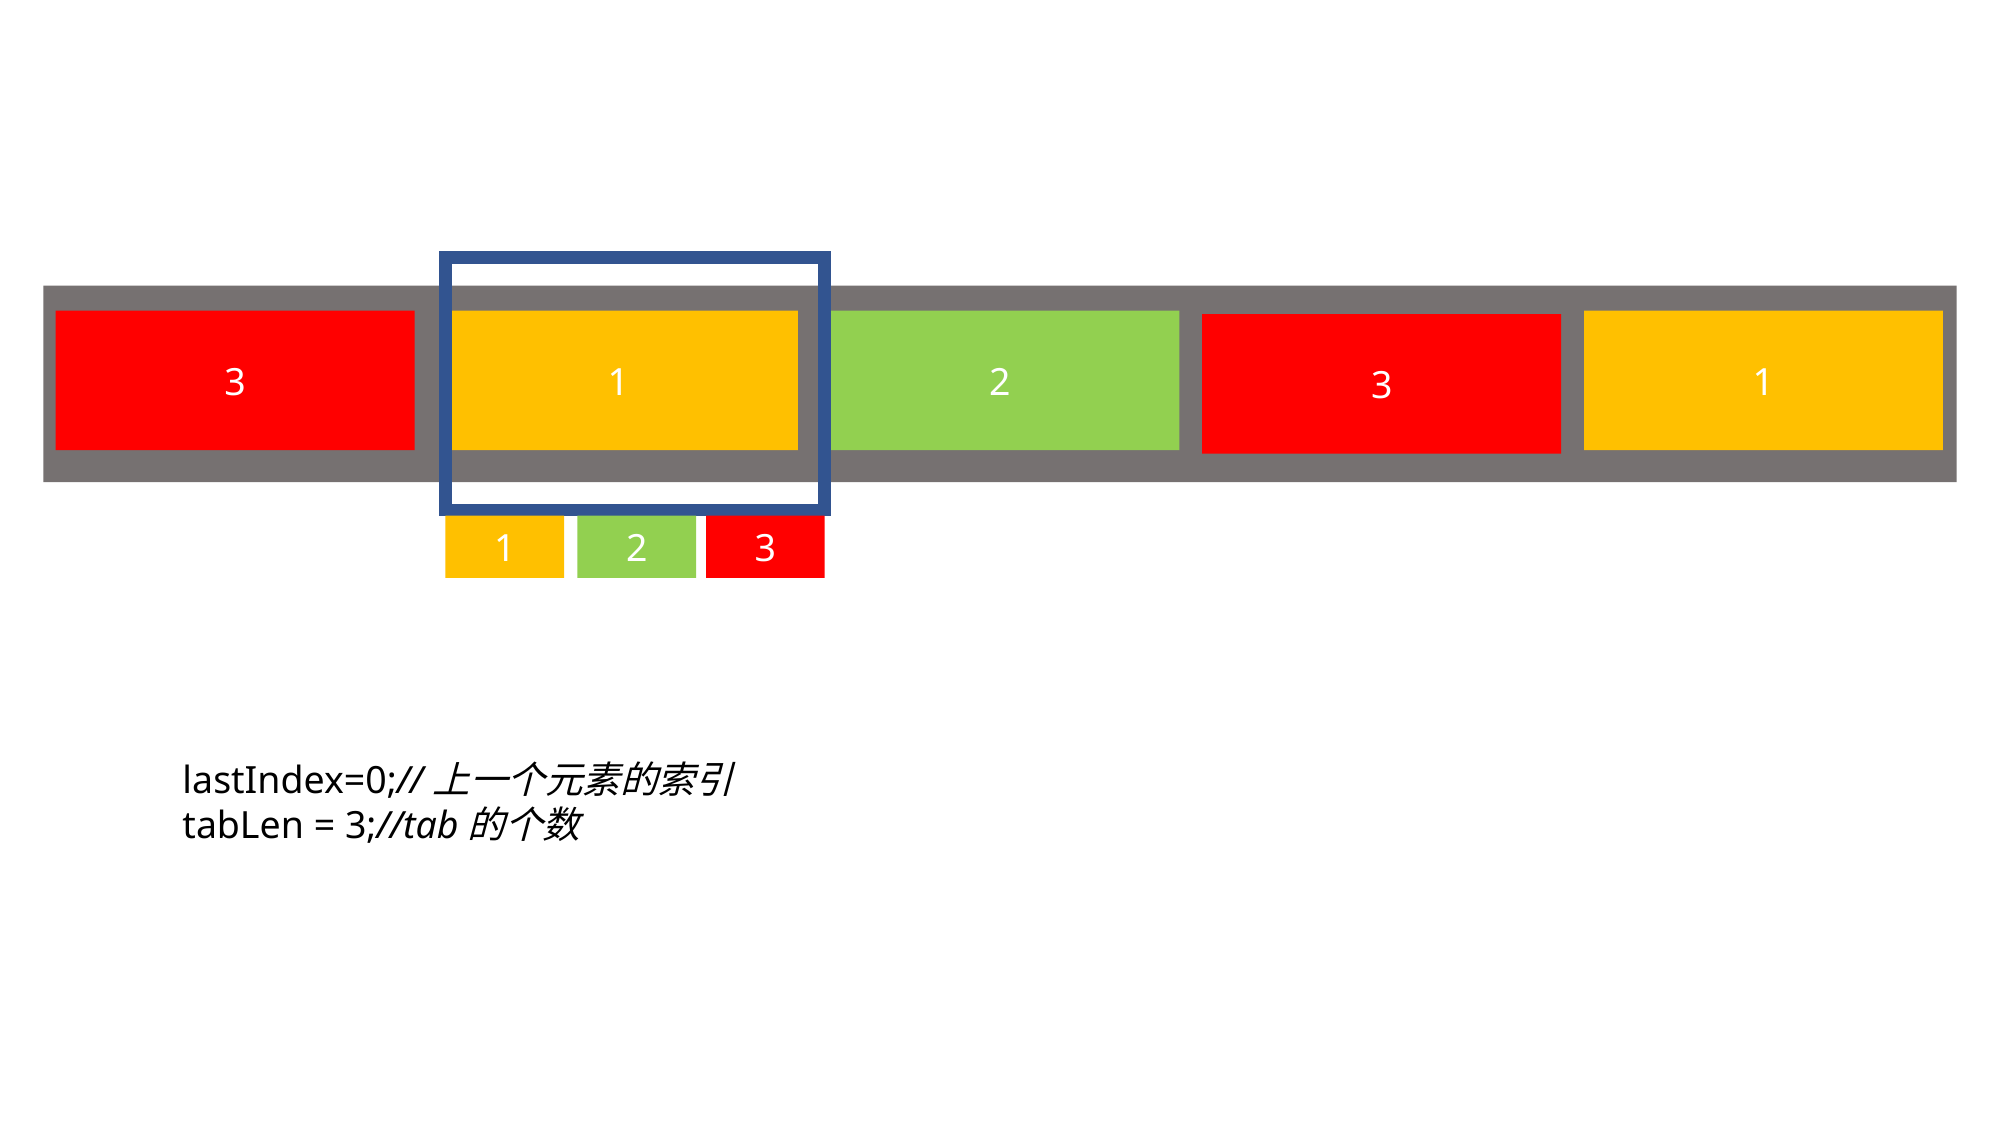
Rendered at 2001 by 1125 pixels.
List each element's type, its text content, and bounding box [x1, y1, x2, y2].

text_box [825, 285, 1957, 483]
text_box lastIndex=0;//上一个元素的索引 tabLen = 3;//tab的个数 [167, 748, 960, 854]
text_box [43, 285, 445, 483]
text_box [445, 257, 825, 579]
